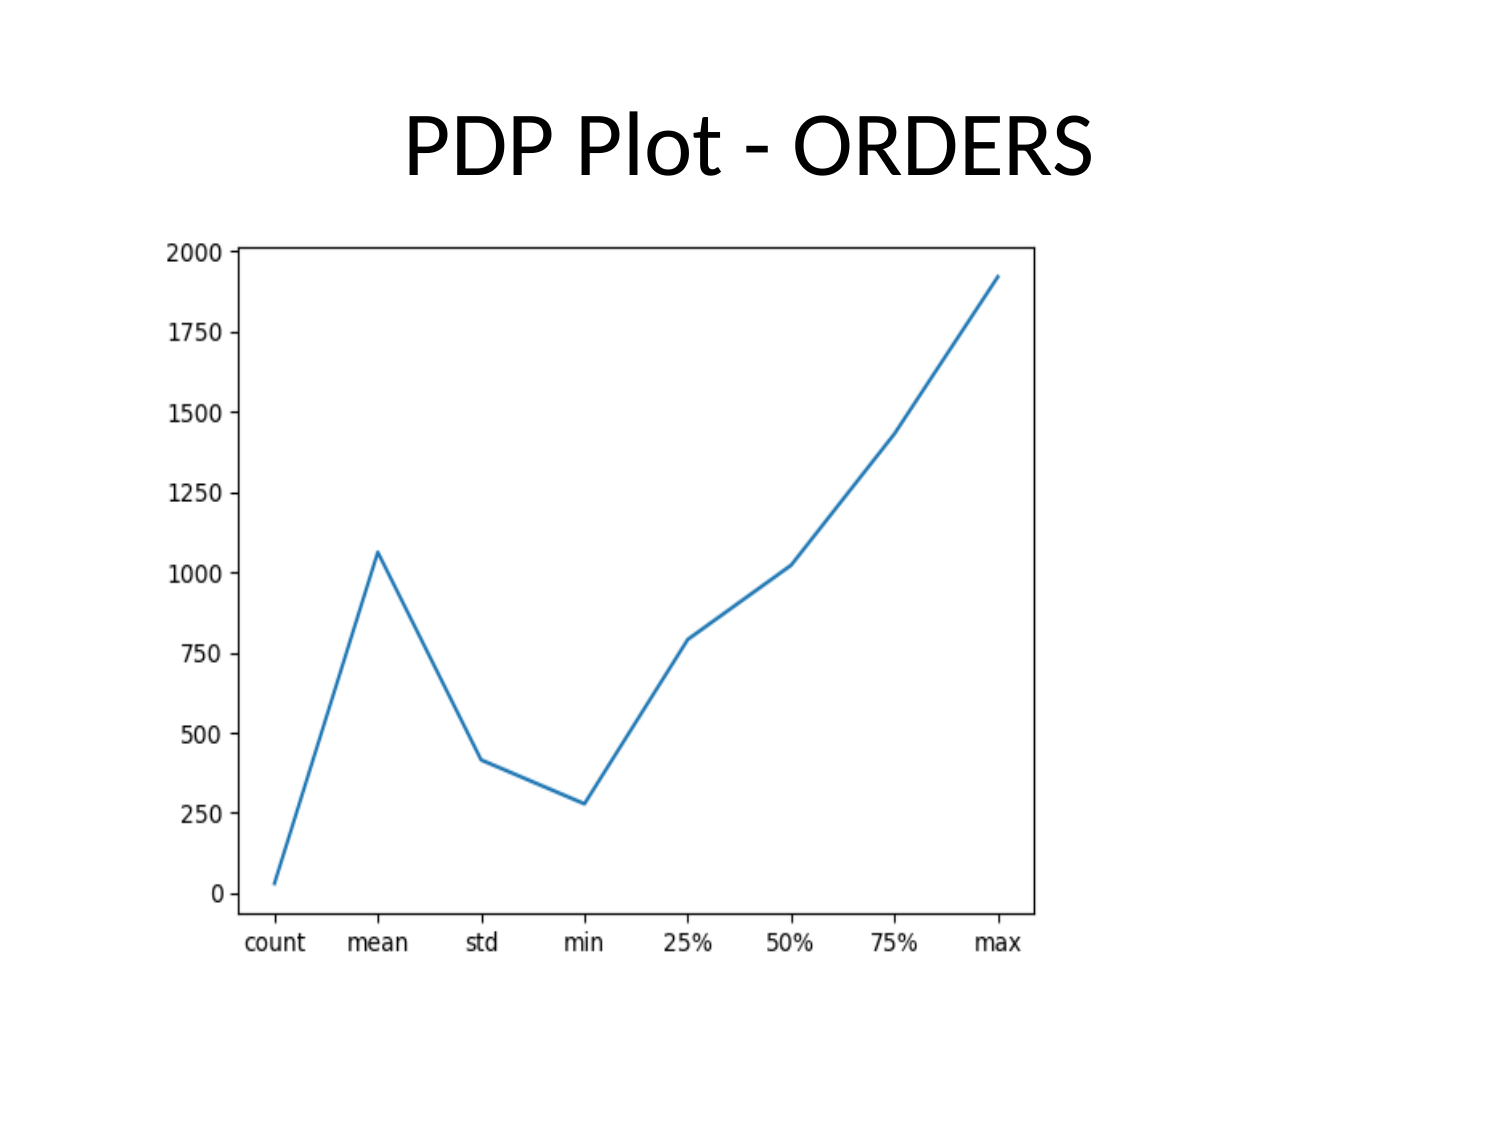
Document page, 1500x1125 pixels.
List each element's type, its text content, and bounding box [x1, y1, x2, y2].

picture [149, 224, 1051, 976]
title PDP Plot - ORDERS [75, 45, 1425, 233]
